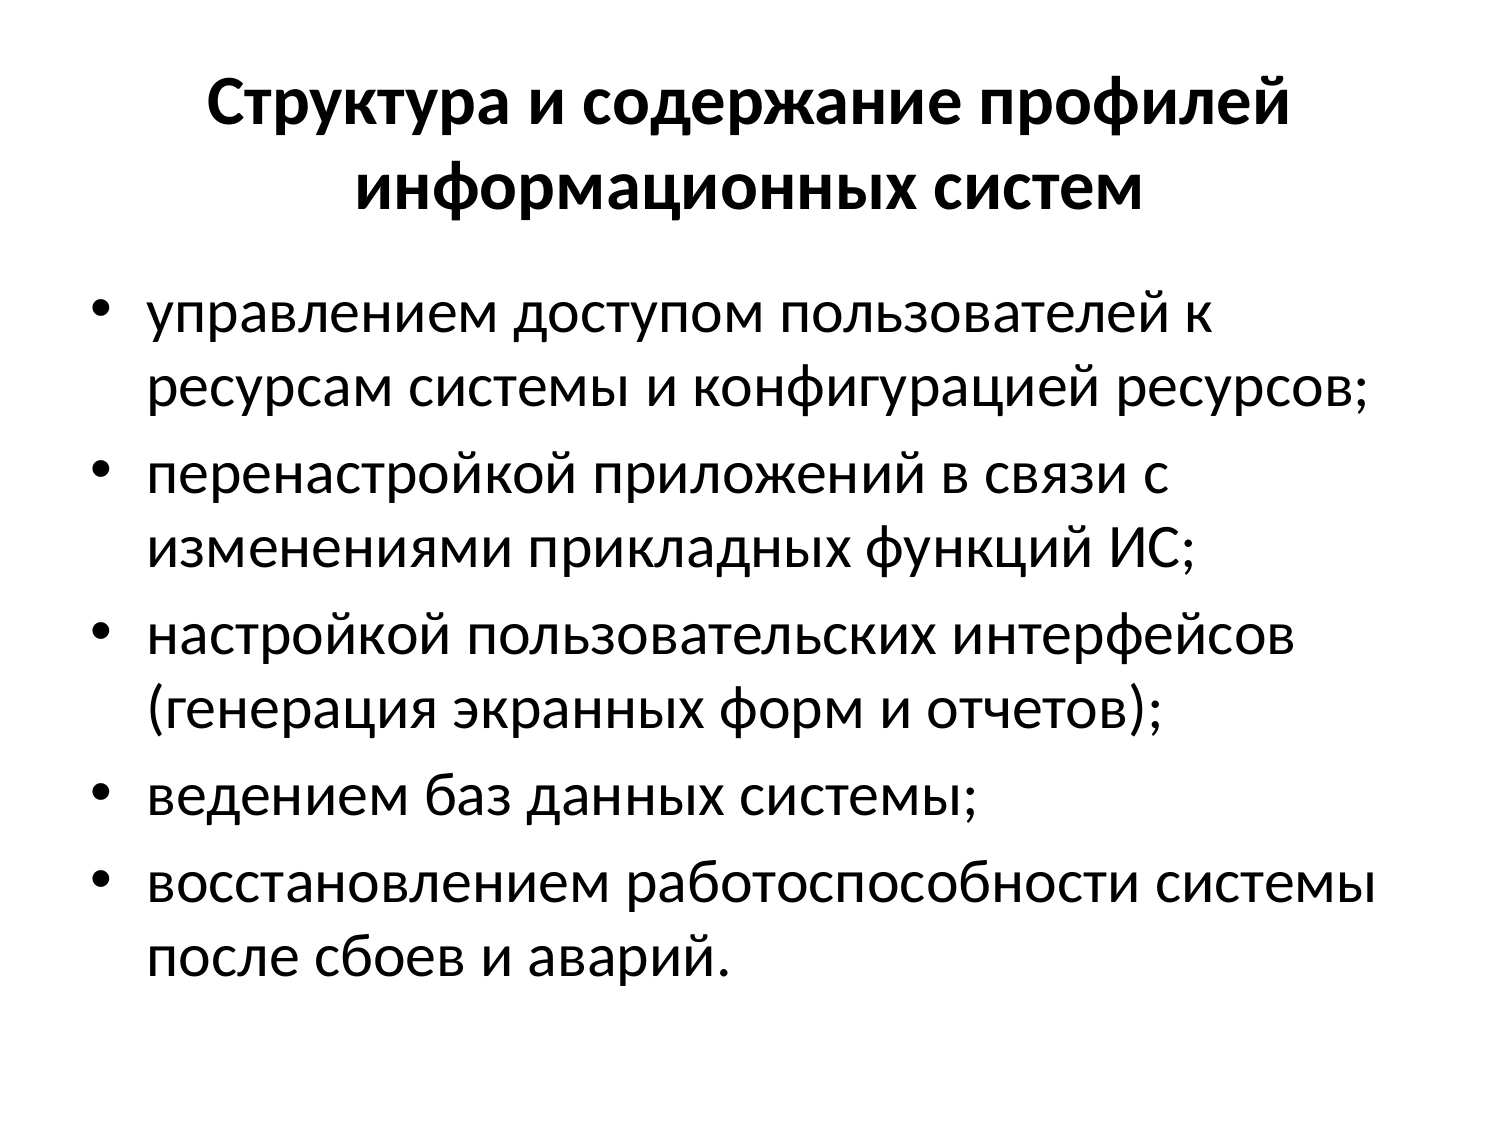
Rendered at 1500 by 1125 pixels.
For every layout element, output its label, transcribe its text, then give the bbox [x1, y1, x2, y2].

title Структура и содержание профилей информационных систем [75, 45, 1425, 233]
list управлением доступом пользователей к ресурсам системы и конфигурацией ресурсов; перенастройкой приложений в связи с изменениями прикладных функций ИС; настройкой пользовательских интерфейсов (генерация экранных форм и отчетов); ведением баз данных системы; восстановлением работоспособности системы после сбоев и аварий. [75, 262, 1425, 1005]
